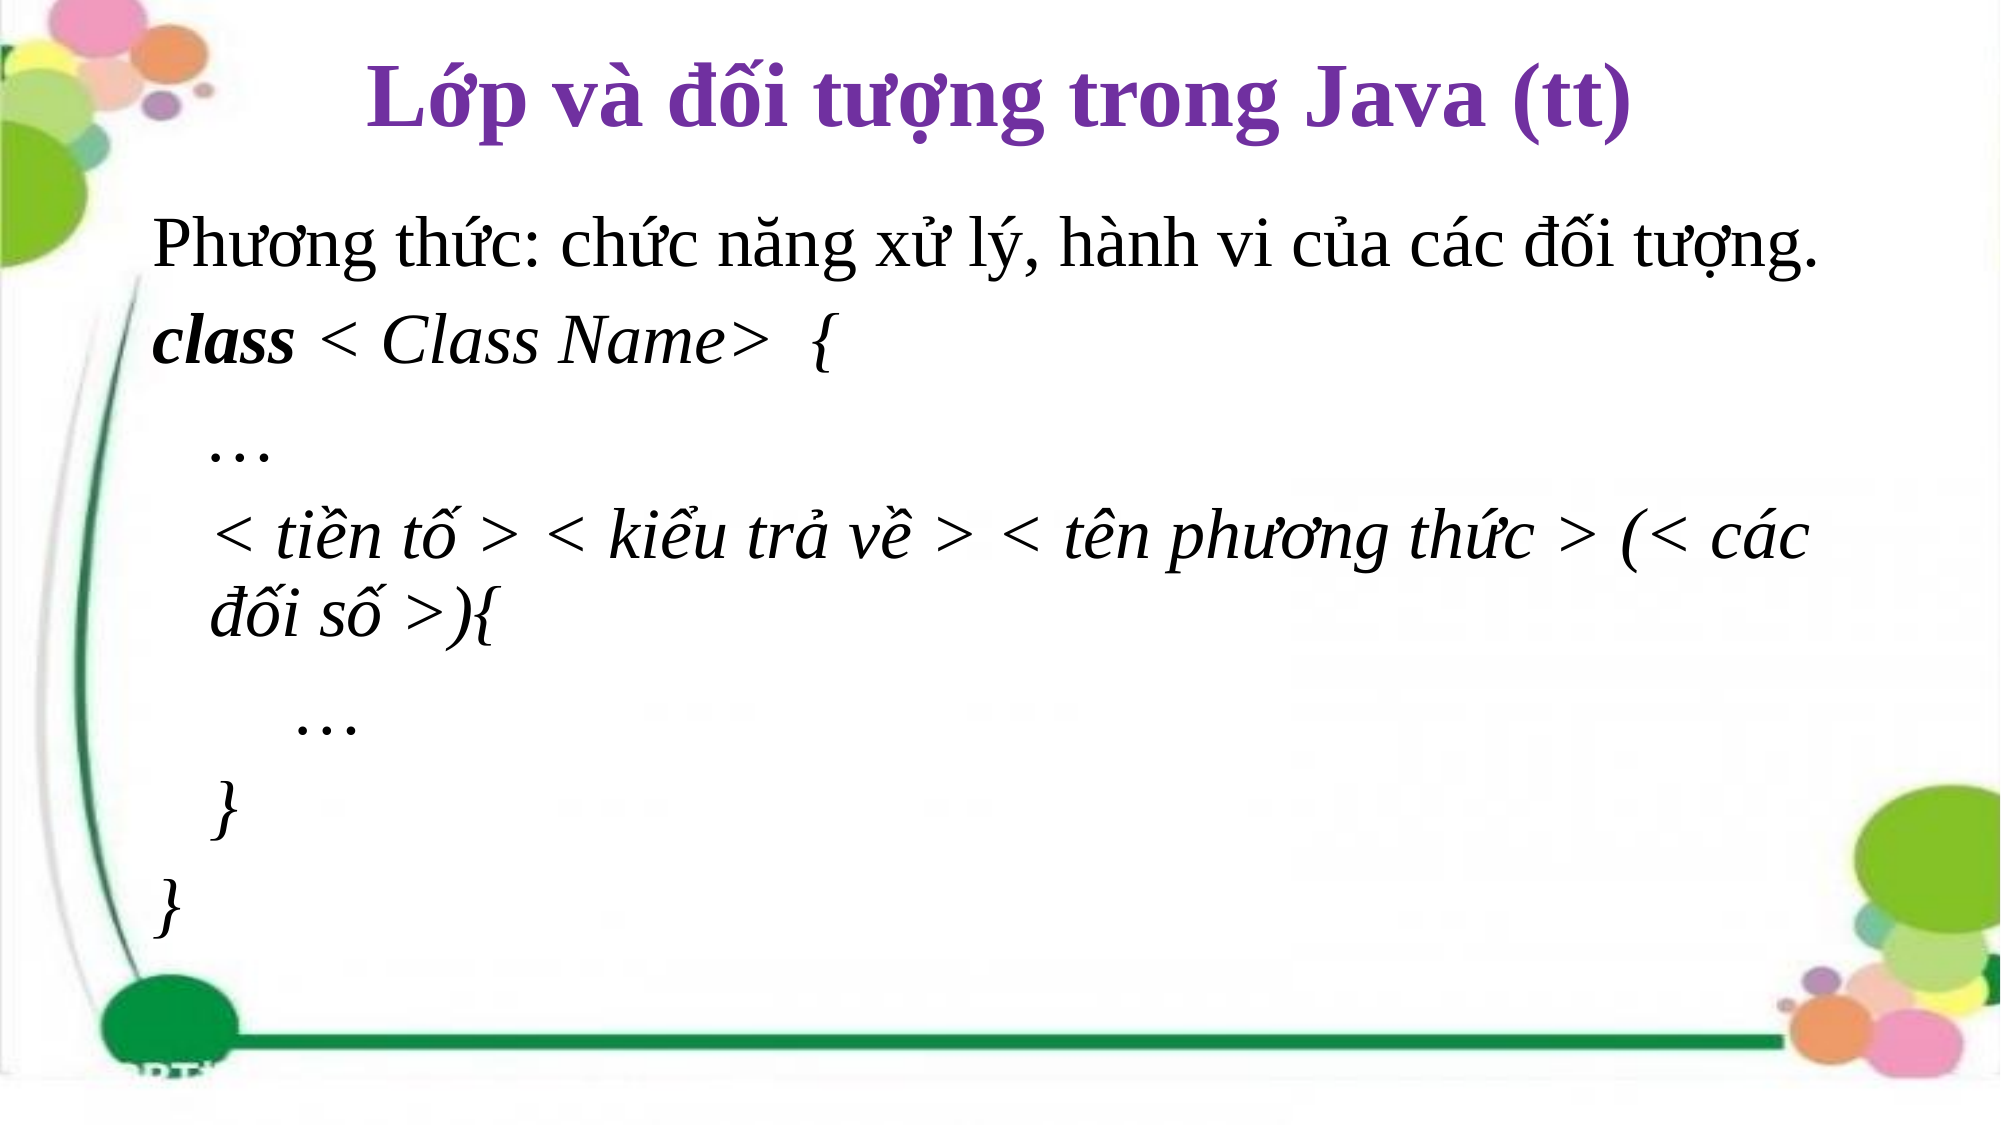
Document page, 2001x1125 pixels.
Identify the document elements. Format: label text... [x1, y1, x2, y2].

picture [0, 0, 2001, 1125]
title Lớp và đối tượng trong Java (tt) [137, 36, 1863, 157]
list Phương thức: chức năng xử lý, hành vi của các đối tượng. class < Class Name> { … < tiền tố > < kiểu trả về > < tên phương thức > (< các đối số >){ … } } [137, 196, 1863, 1014]
